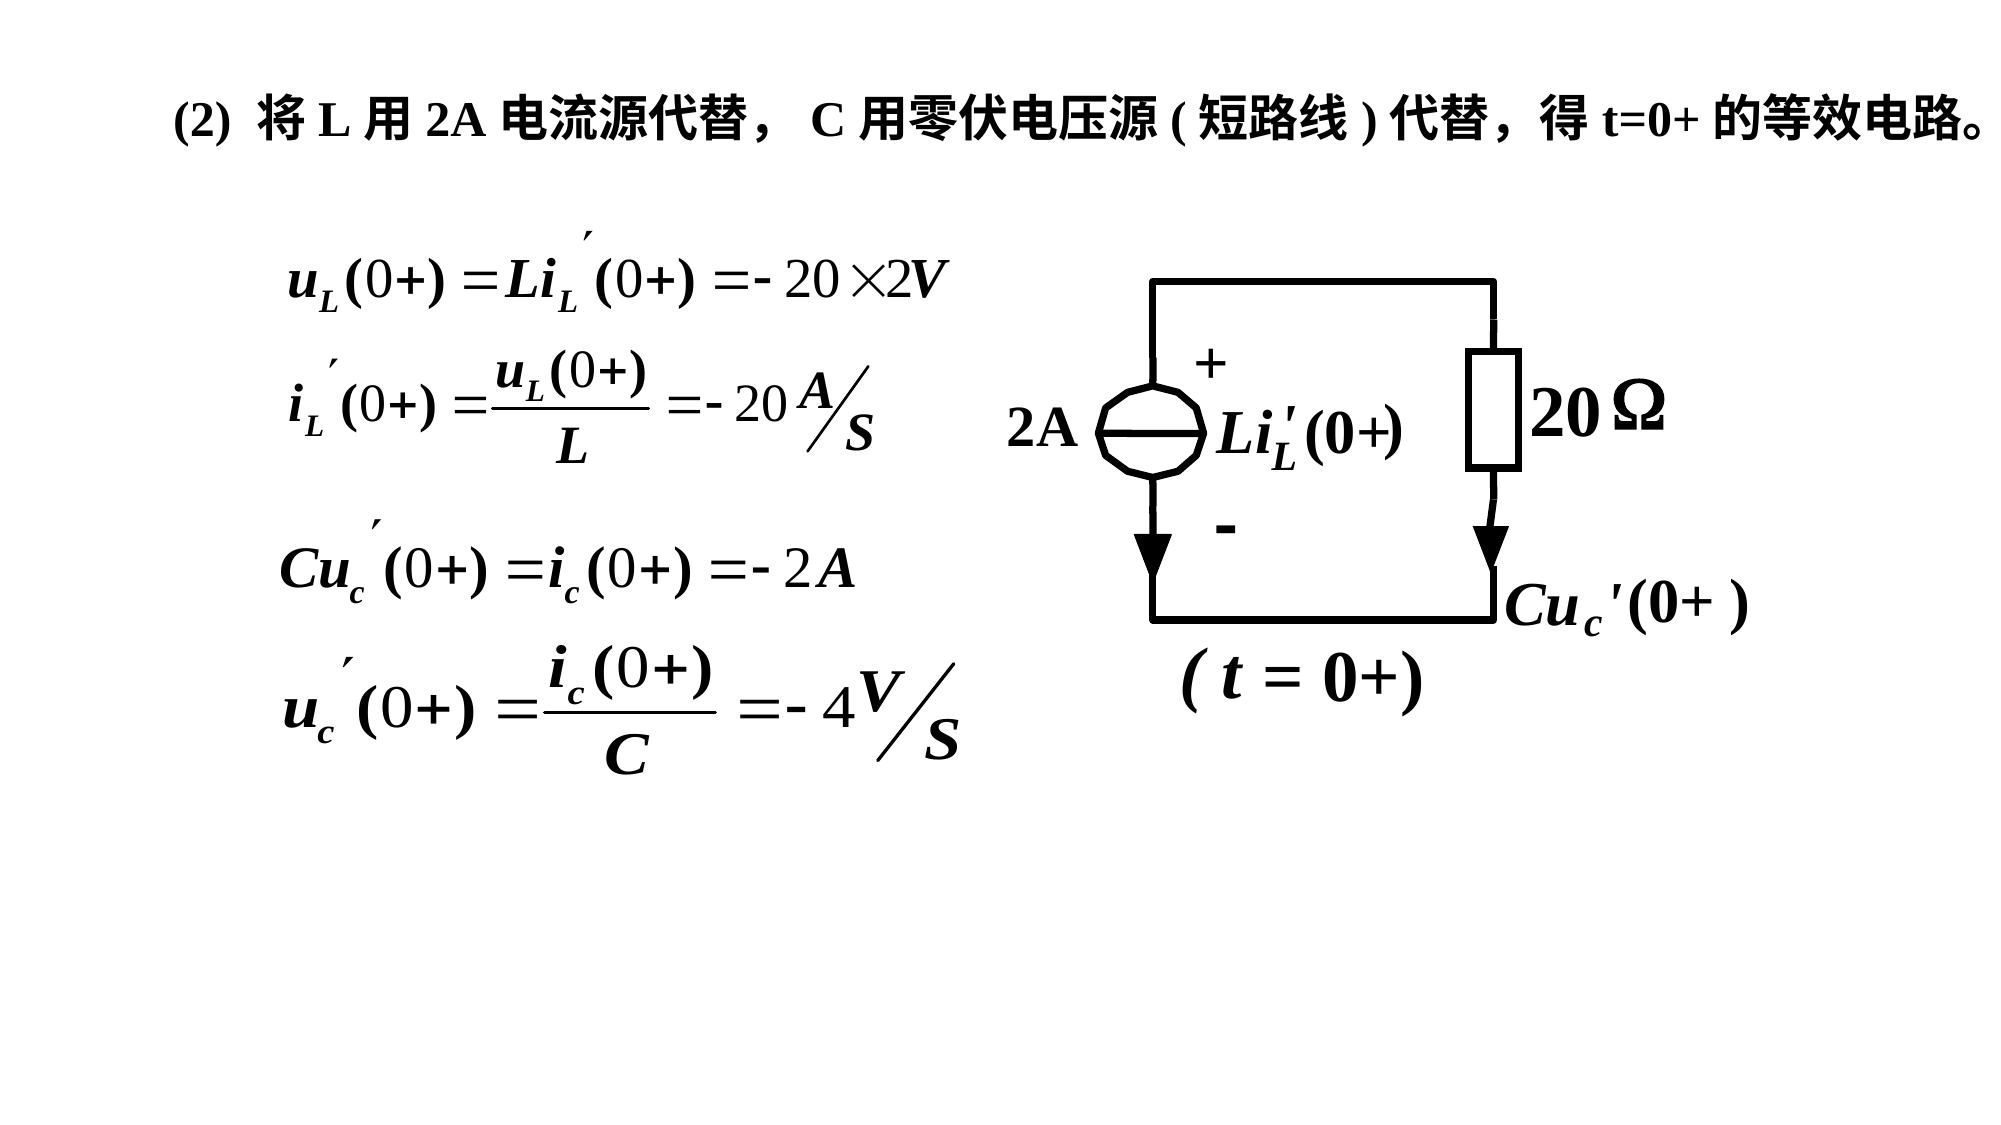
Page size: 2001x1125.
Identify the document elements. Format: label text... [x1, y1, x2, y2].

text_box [271, 509, 865, 618]
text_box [280, 331, 888, 476]
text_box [991, 281, 1751, 718]
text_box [272, 626, 981, 788]
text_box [278, 221, 964, 326]
text_box (2) 将L用2A电流源代替，C用零伏电压源(短路线)代替，得t=0+的等效电路。 [158, 79, 2000, 154]
